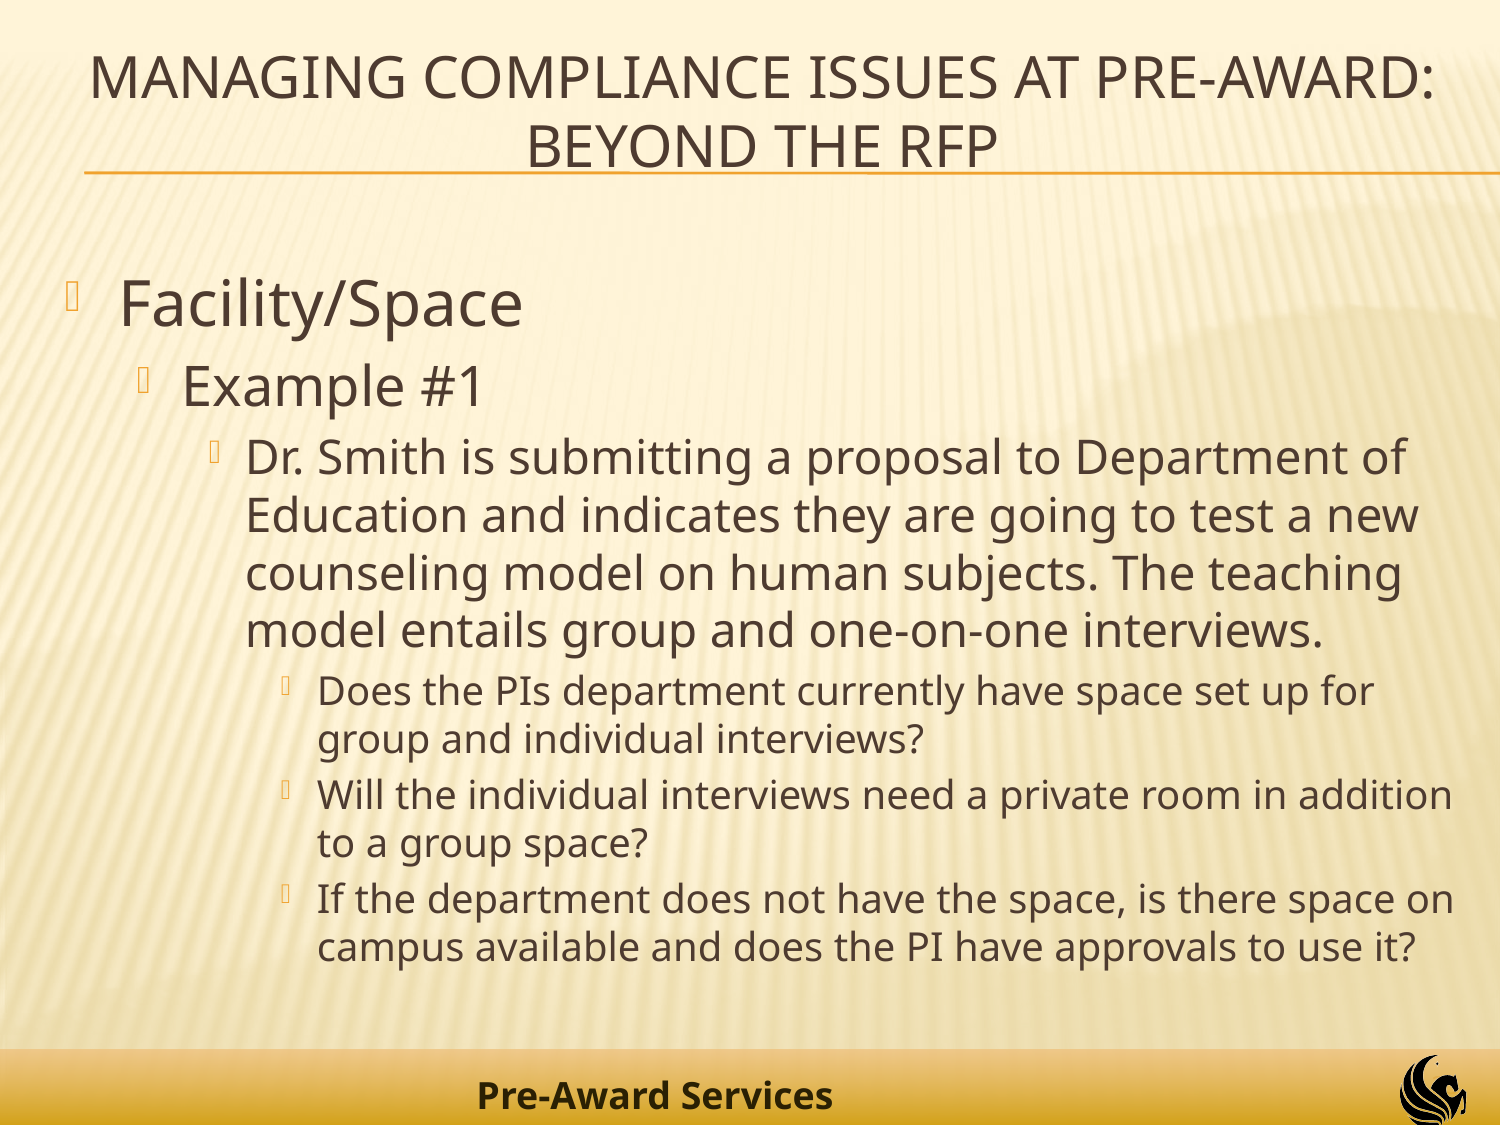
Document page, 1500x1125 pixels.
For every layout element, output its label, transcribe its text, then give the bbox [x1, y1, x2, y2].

list Facility/Space Example #1 Dr. Smith is submitting a proposal to Department of Education and indicates they are going to test a new counseling model on human subjects. The teaching model entails group and one-on-one interviews. Does the PIs department currently have space set up for group and individual interviews? Will the individual interviews need a private room in addition to a group space? If the department does not have the space, is there space on campus available and does the PI have approvals to use it? [50, 254, 1475, 998]
text_box Pre-Award Services [461, 1064, 849, 1125]
title Managing Compliance Issues at Pre-Award: Beyond the RFP [50, 40, 1475, 179]
slide_number 25 [1350, 1061, 1475, 1103]
